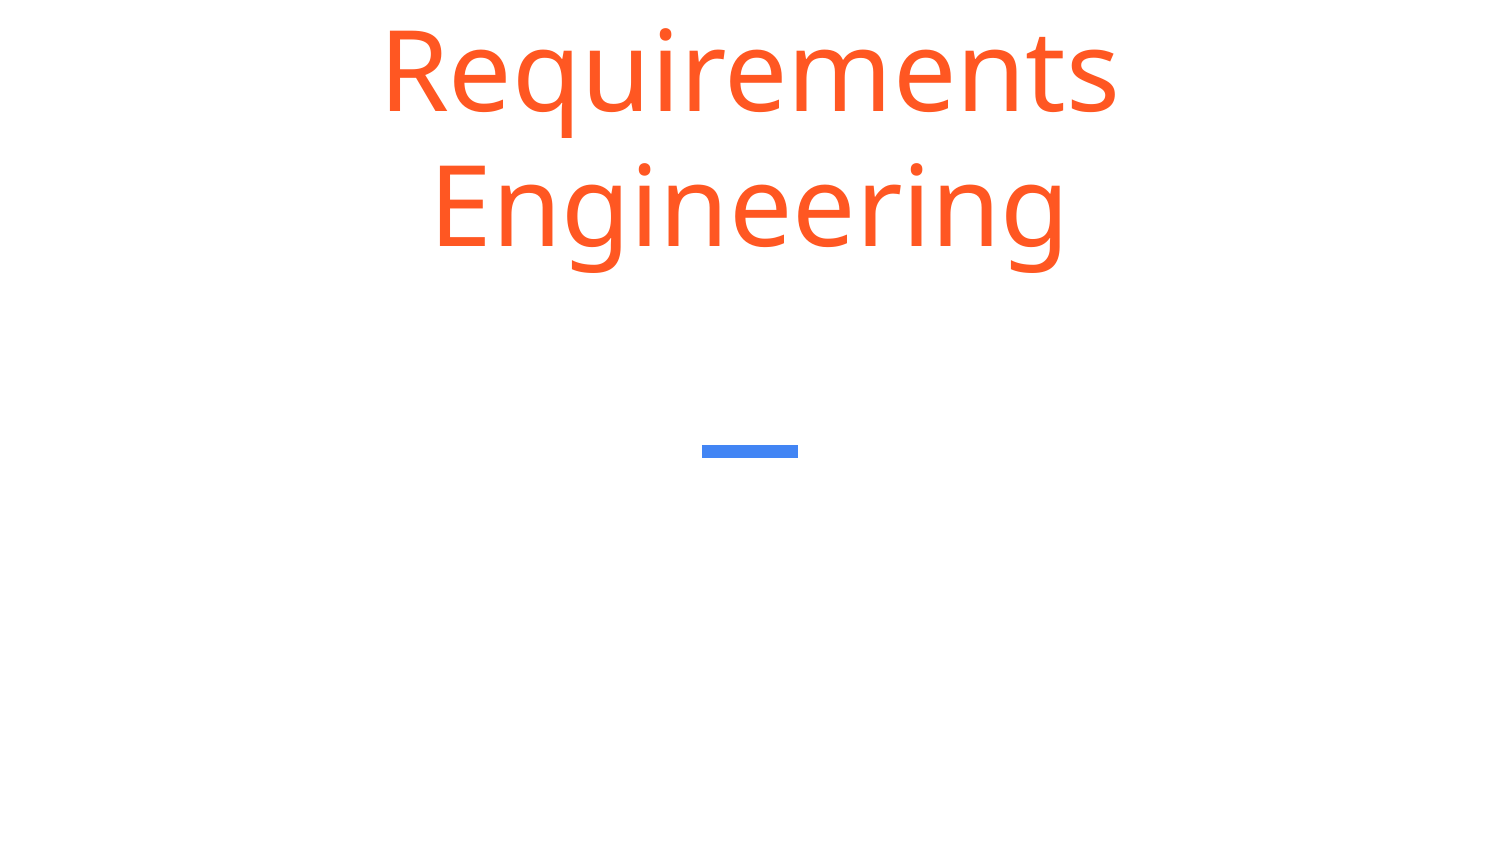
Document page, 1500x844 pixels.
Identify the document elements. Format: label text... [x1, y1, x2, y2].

title Requirements Engineering [51, 97, 1449, 419]
